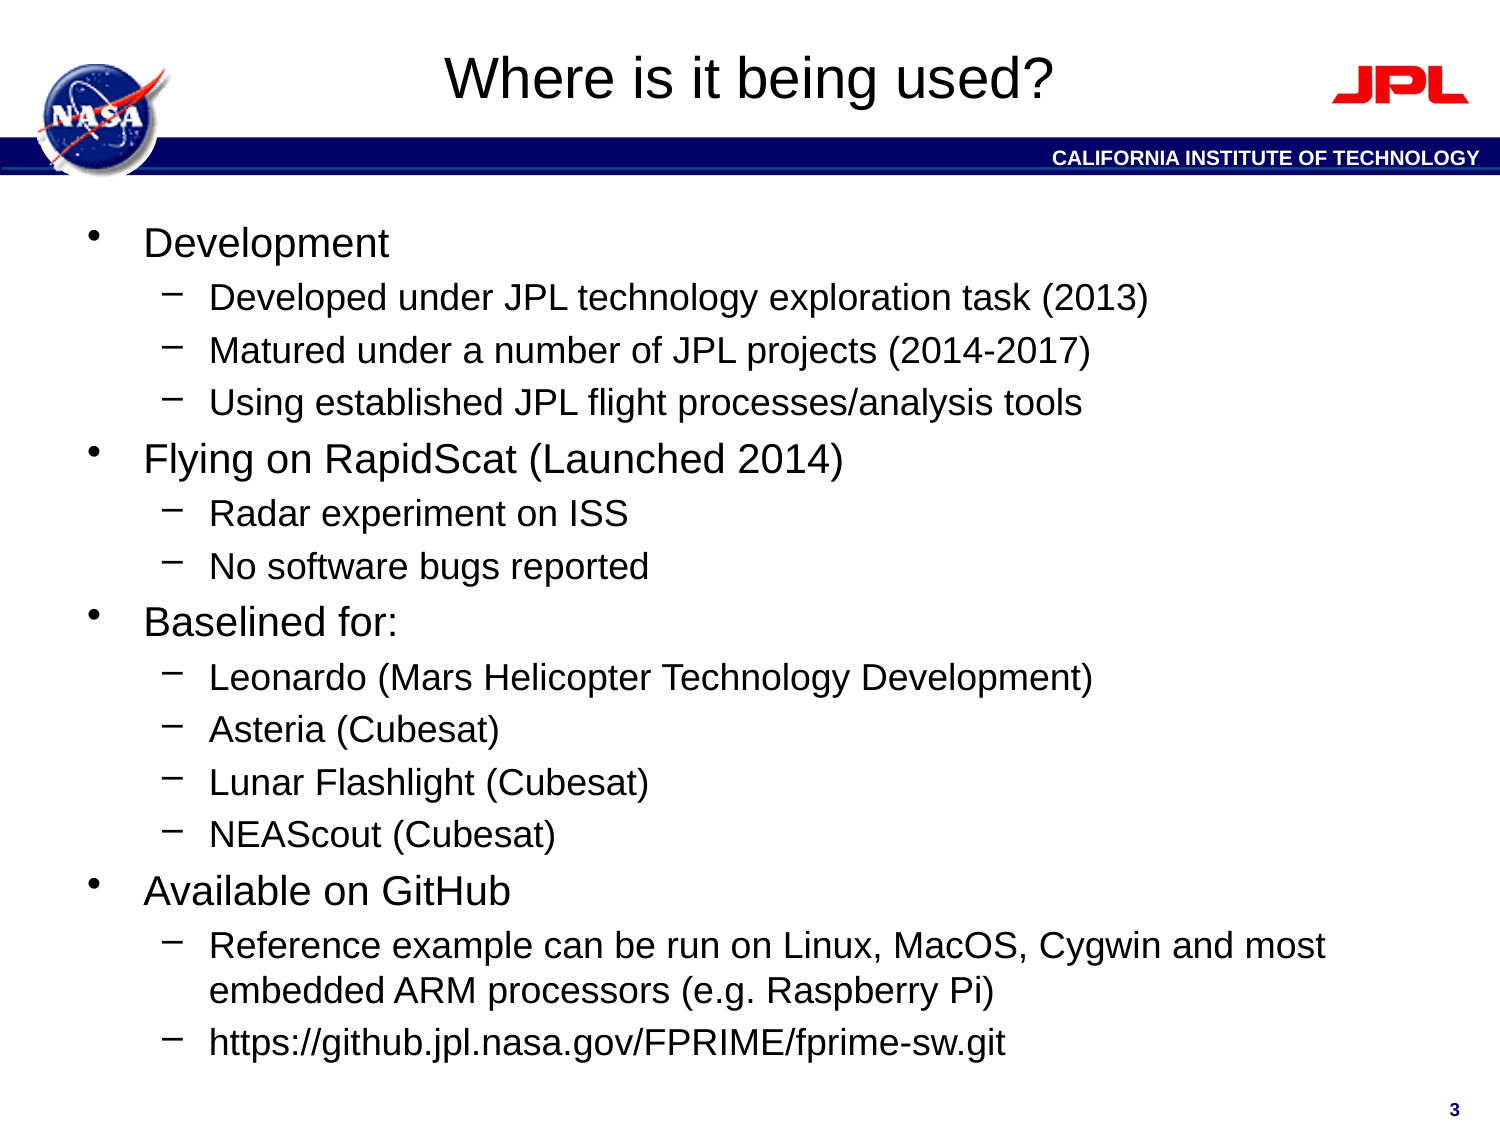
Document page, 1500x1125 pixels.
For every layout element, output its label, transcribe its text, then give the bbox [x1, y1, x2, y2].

picture [1325, 62, 1475, 107]
title Where is it being used? [187, 12, 1313, 138]
picture [37, 64, 175, 181]
list Development Developed under JPL technology exploration task (2013) Matured under a number of JPL projects (2014-2017) Using established JPL flight processes/analysis tools Flying on RapidScat (Launched 2014) Radar experiment on ISS No software bugs reported Baselined for: Leonardo (Mars Helicopter Technology Development) Asteria (Cubesat) Lunar Flashlight (Cubesat) NEAScout (Cubesat) Available on GitHub Reference example can be run on Linux, MacOS, Cygwin and most embedded ARM processors (e.g. Raspberry Pi) https://github.jpl.nasa.gov/FPRIME/fprime-sw.git [71, 207, 1476, 1091]
slide_number 3 [1162, 1090, 1476, 1125]
